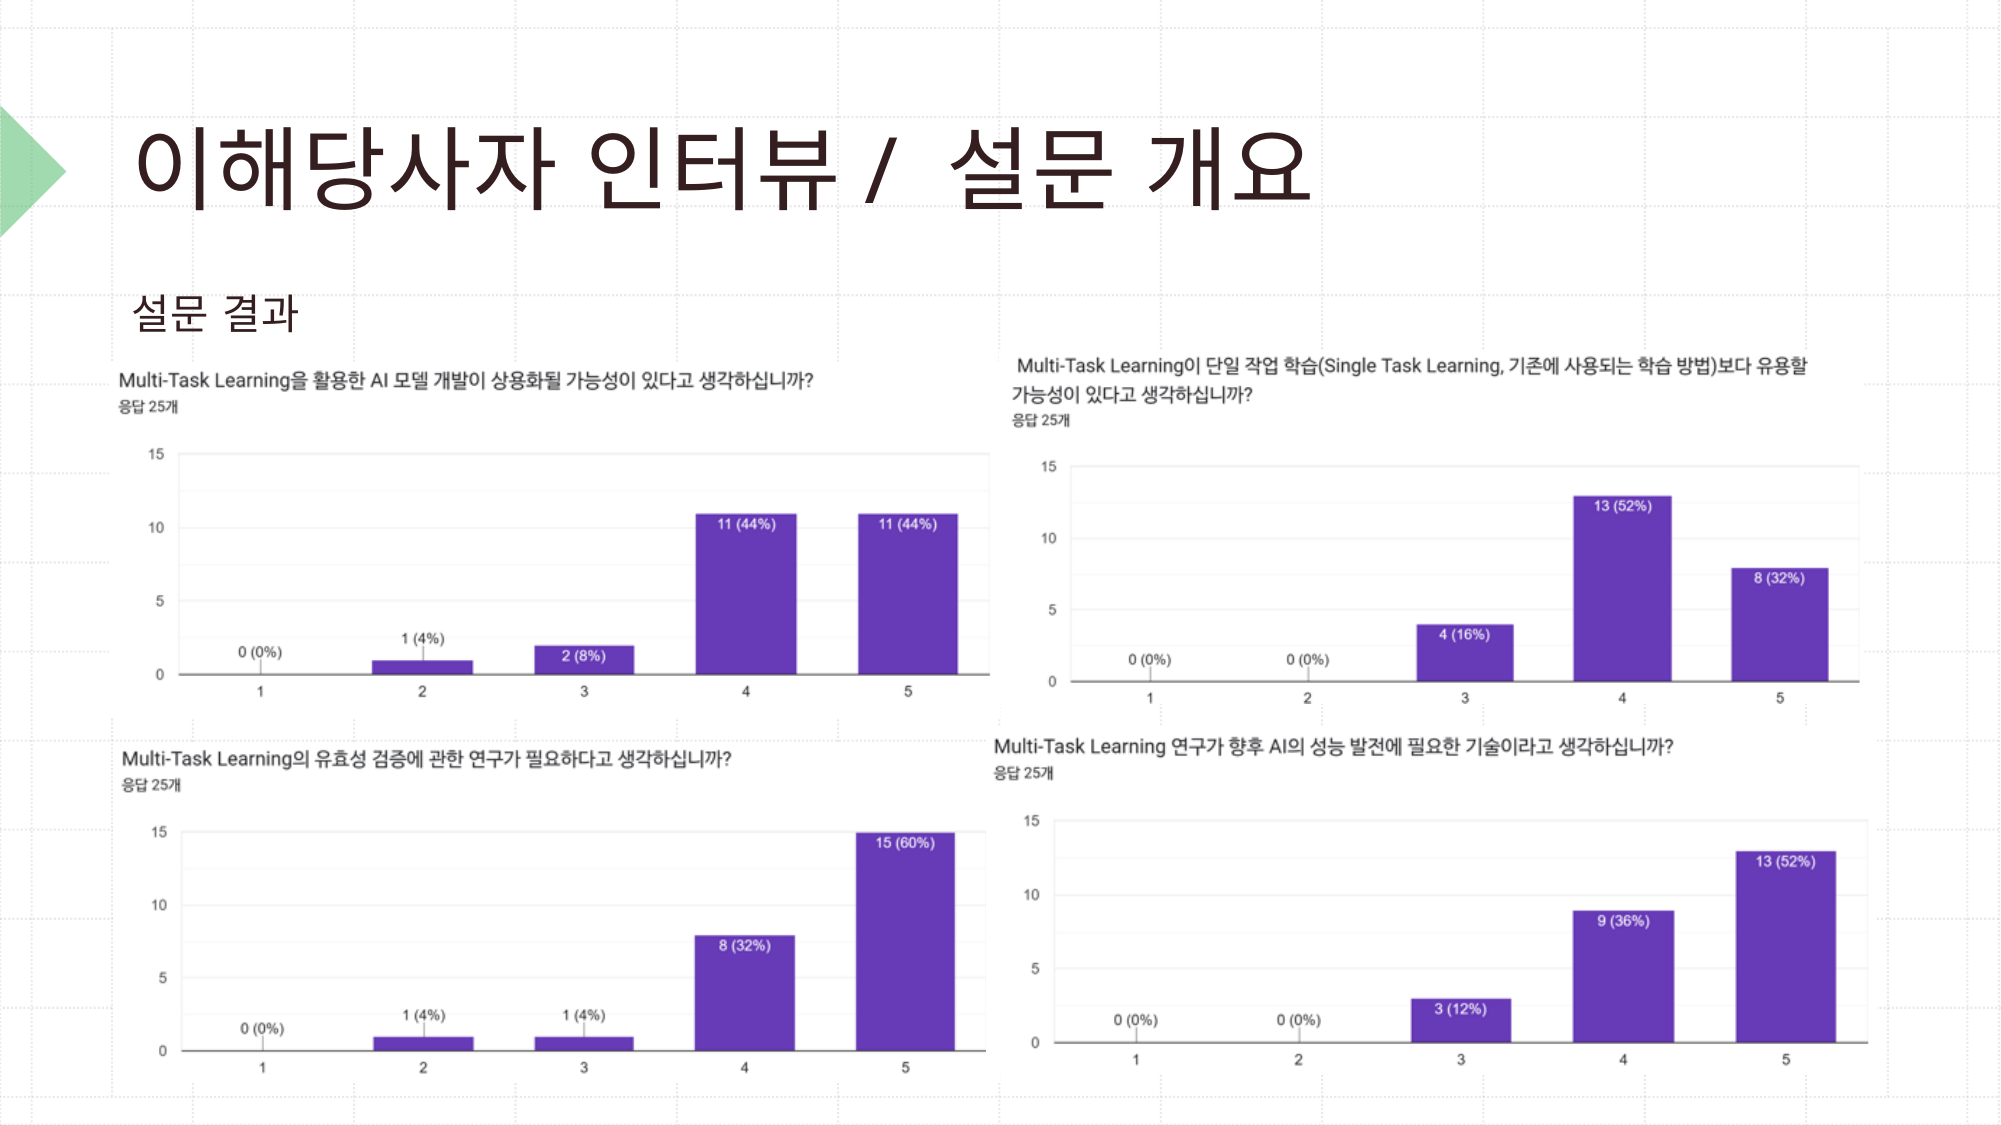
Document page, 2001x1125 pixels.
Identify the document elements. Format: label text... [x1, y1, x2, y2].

list 설문 결과 [113, 263, 1658, 362]
title 이해당사자 인터뷰/ 설문 개요 [113, 0, 1808, 237]
picture [109, 351, 1864, 717]
picture [113, 727, 1877, 1081]
